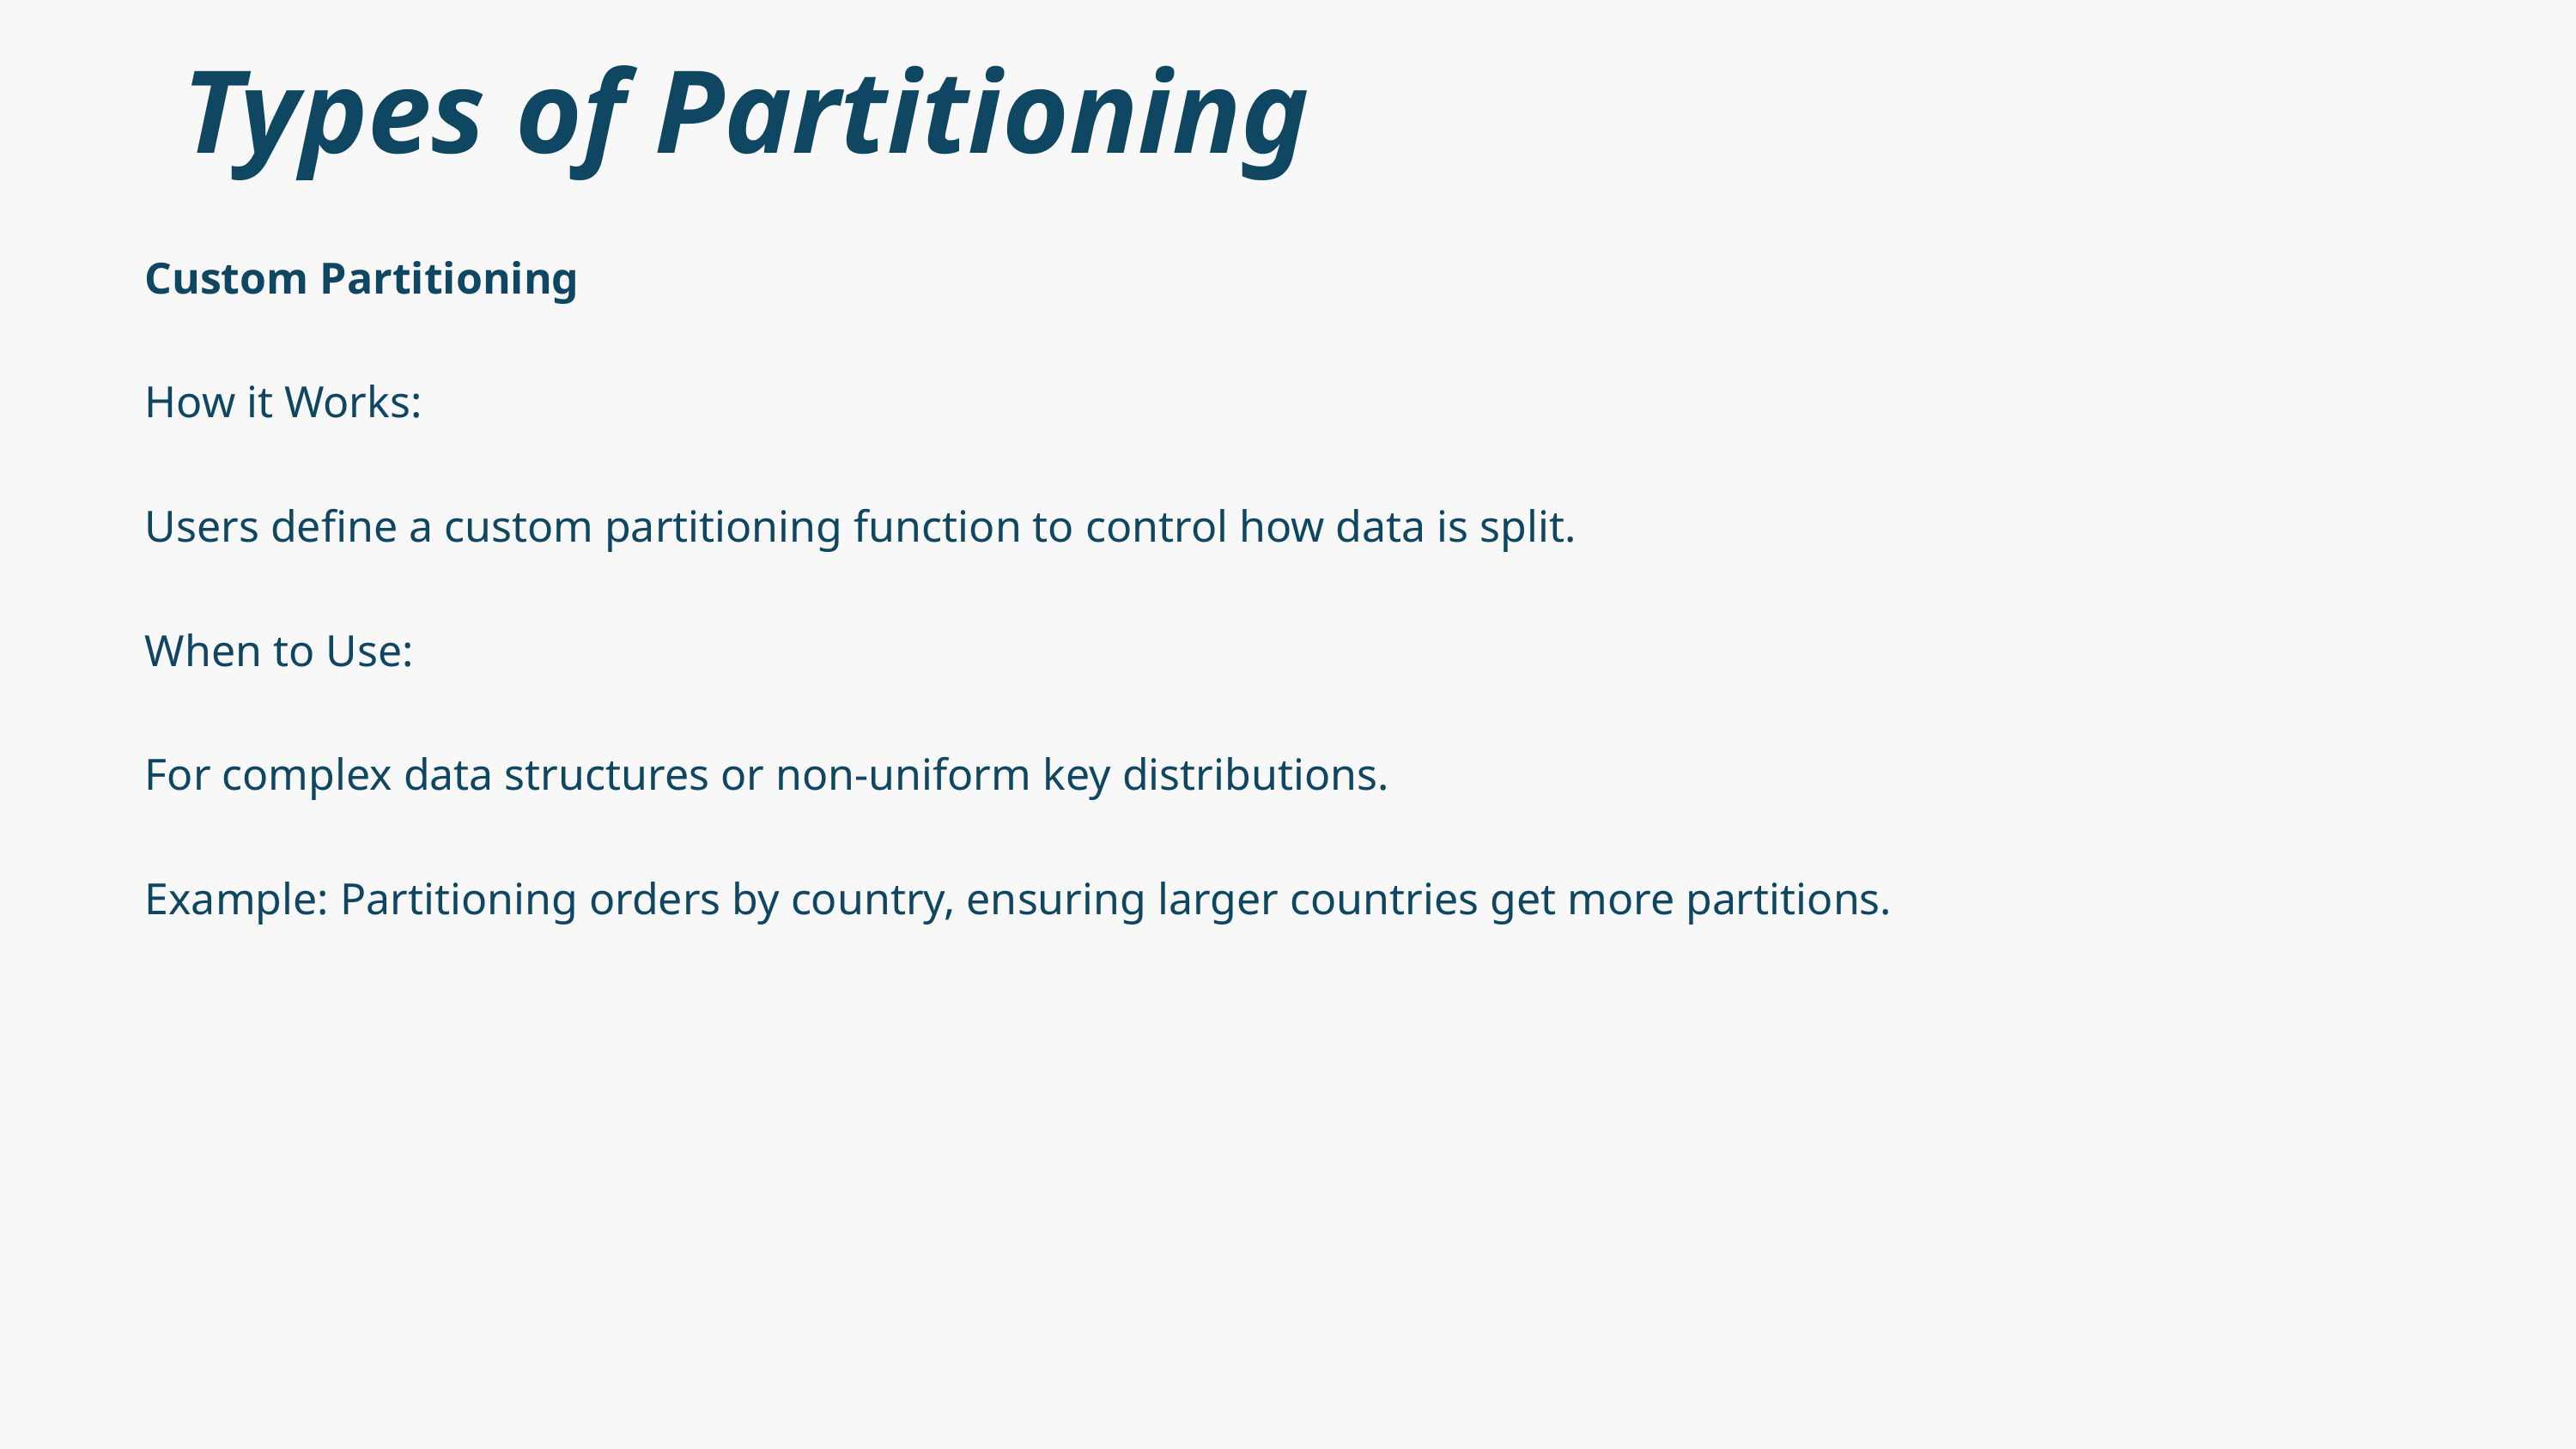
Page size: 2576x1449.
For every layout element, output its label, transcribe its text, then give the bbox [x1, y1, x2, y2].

text_box Custom Partitioning How it Works: Users define a custom partitioning function to control how data is split. When to Use: For complex data structures or non-uniform key distributions. Example: Partitioning orders by country, ensuring larger countries get more partitions. [144, 216, 2512, 1047]
text_box Types of Partitioning [0, 15, 1557, 177]
